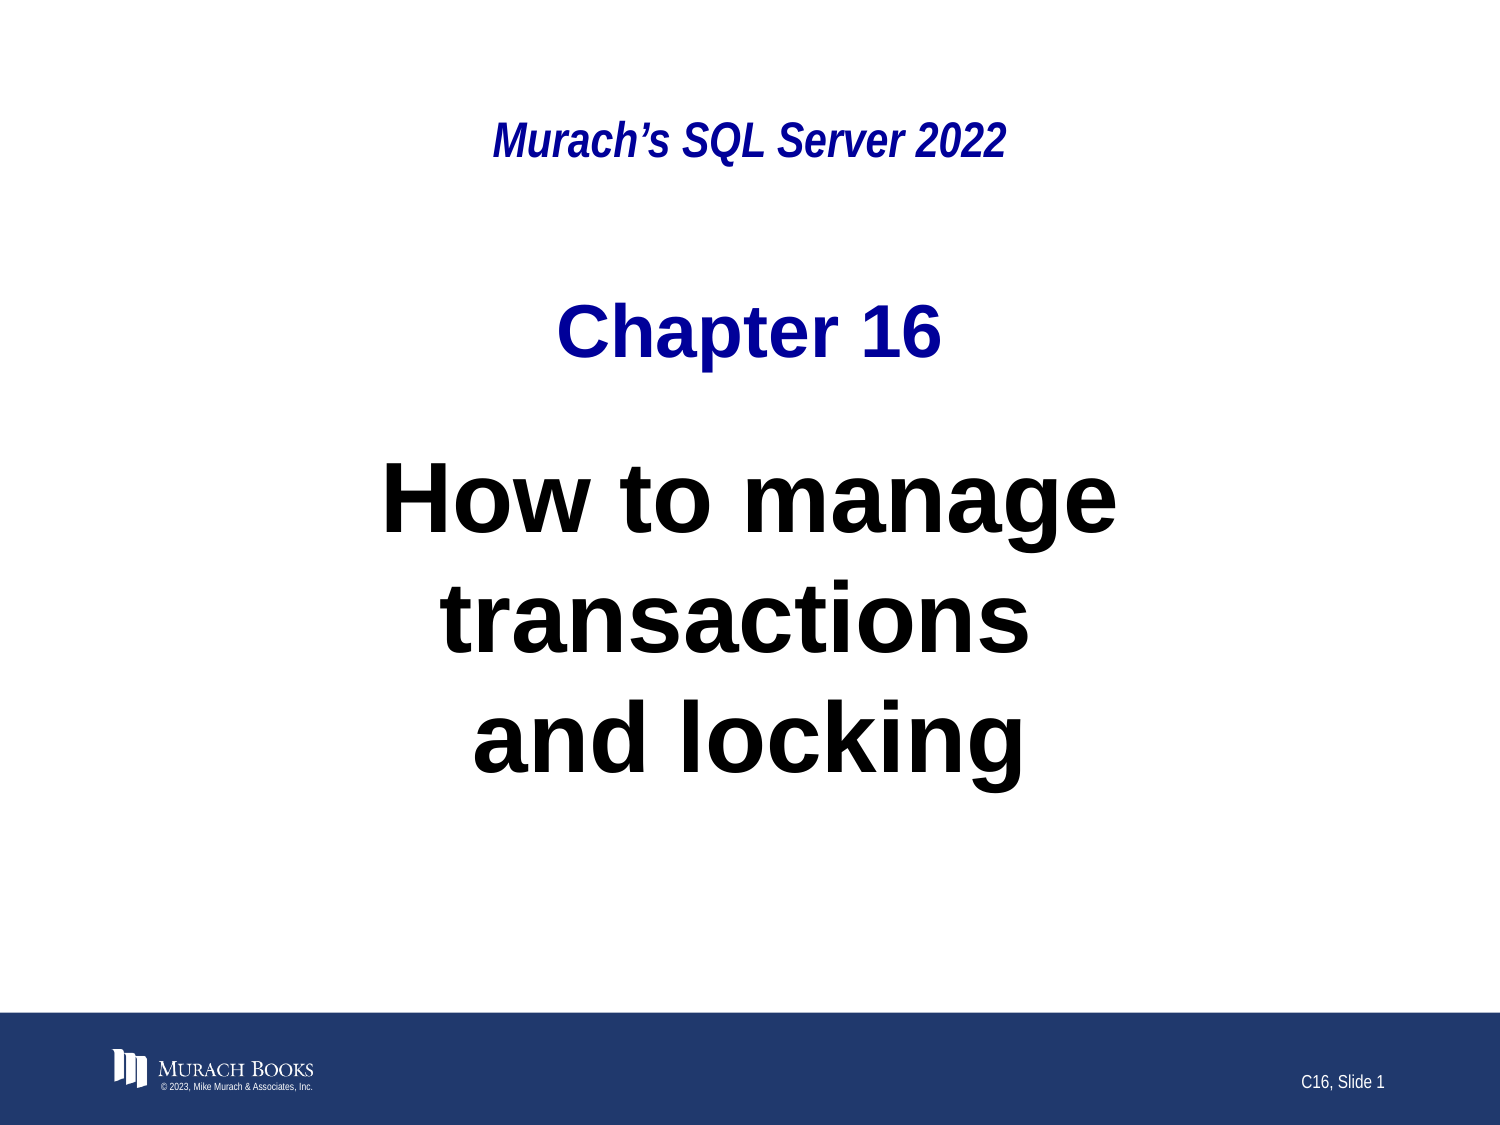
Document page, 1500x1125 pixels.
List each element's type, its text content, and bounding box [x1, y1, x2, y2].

footer © 2023, Mike Murach & Associates, Inc. [12, 1025, 463, 1100]
list Chapter 16 [312, 275, 1188, 375]
list How to manage transactions and locking [312, 425, 1188, 575]
slide_number C16, Slide 1 [1087, 1025, 1400, 1100]
title Murach’s SQL Server 2022 [112, 99, 1388, 175]
